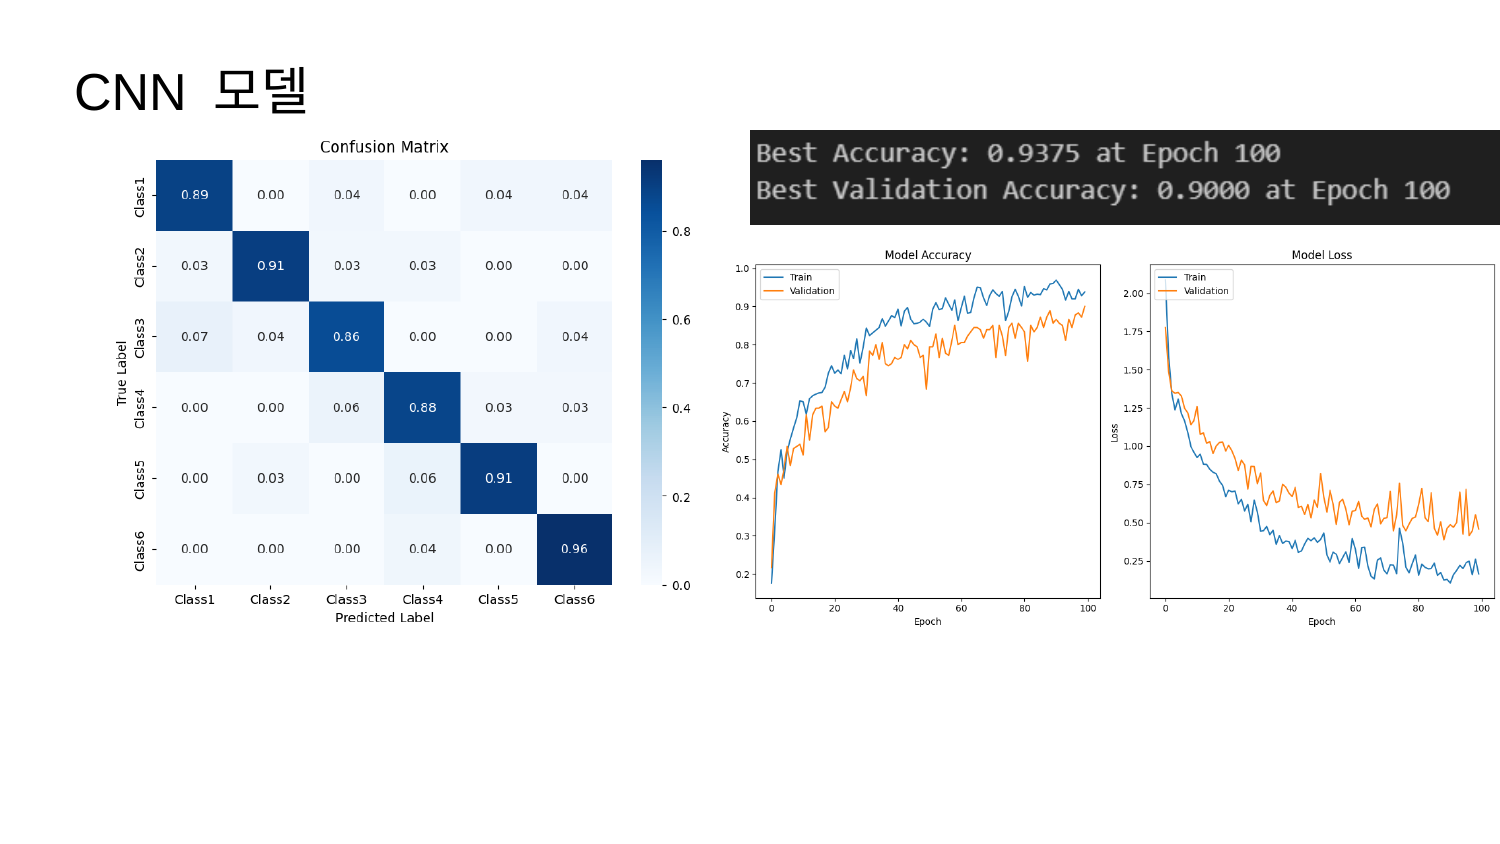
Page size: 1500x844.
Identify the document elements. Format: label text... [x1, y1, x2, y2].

picture [749, 130, 1500, 226]
picture [715, 243, 1500, 633]
text_box CNN 모델 [59, 43, 770, 163]
picture [106, 130, 700, 633]
